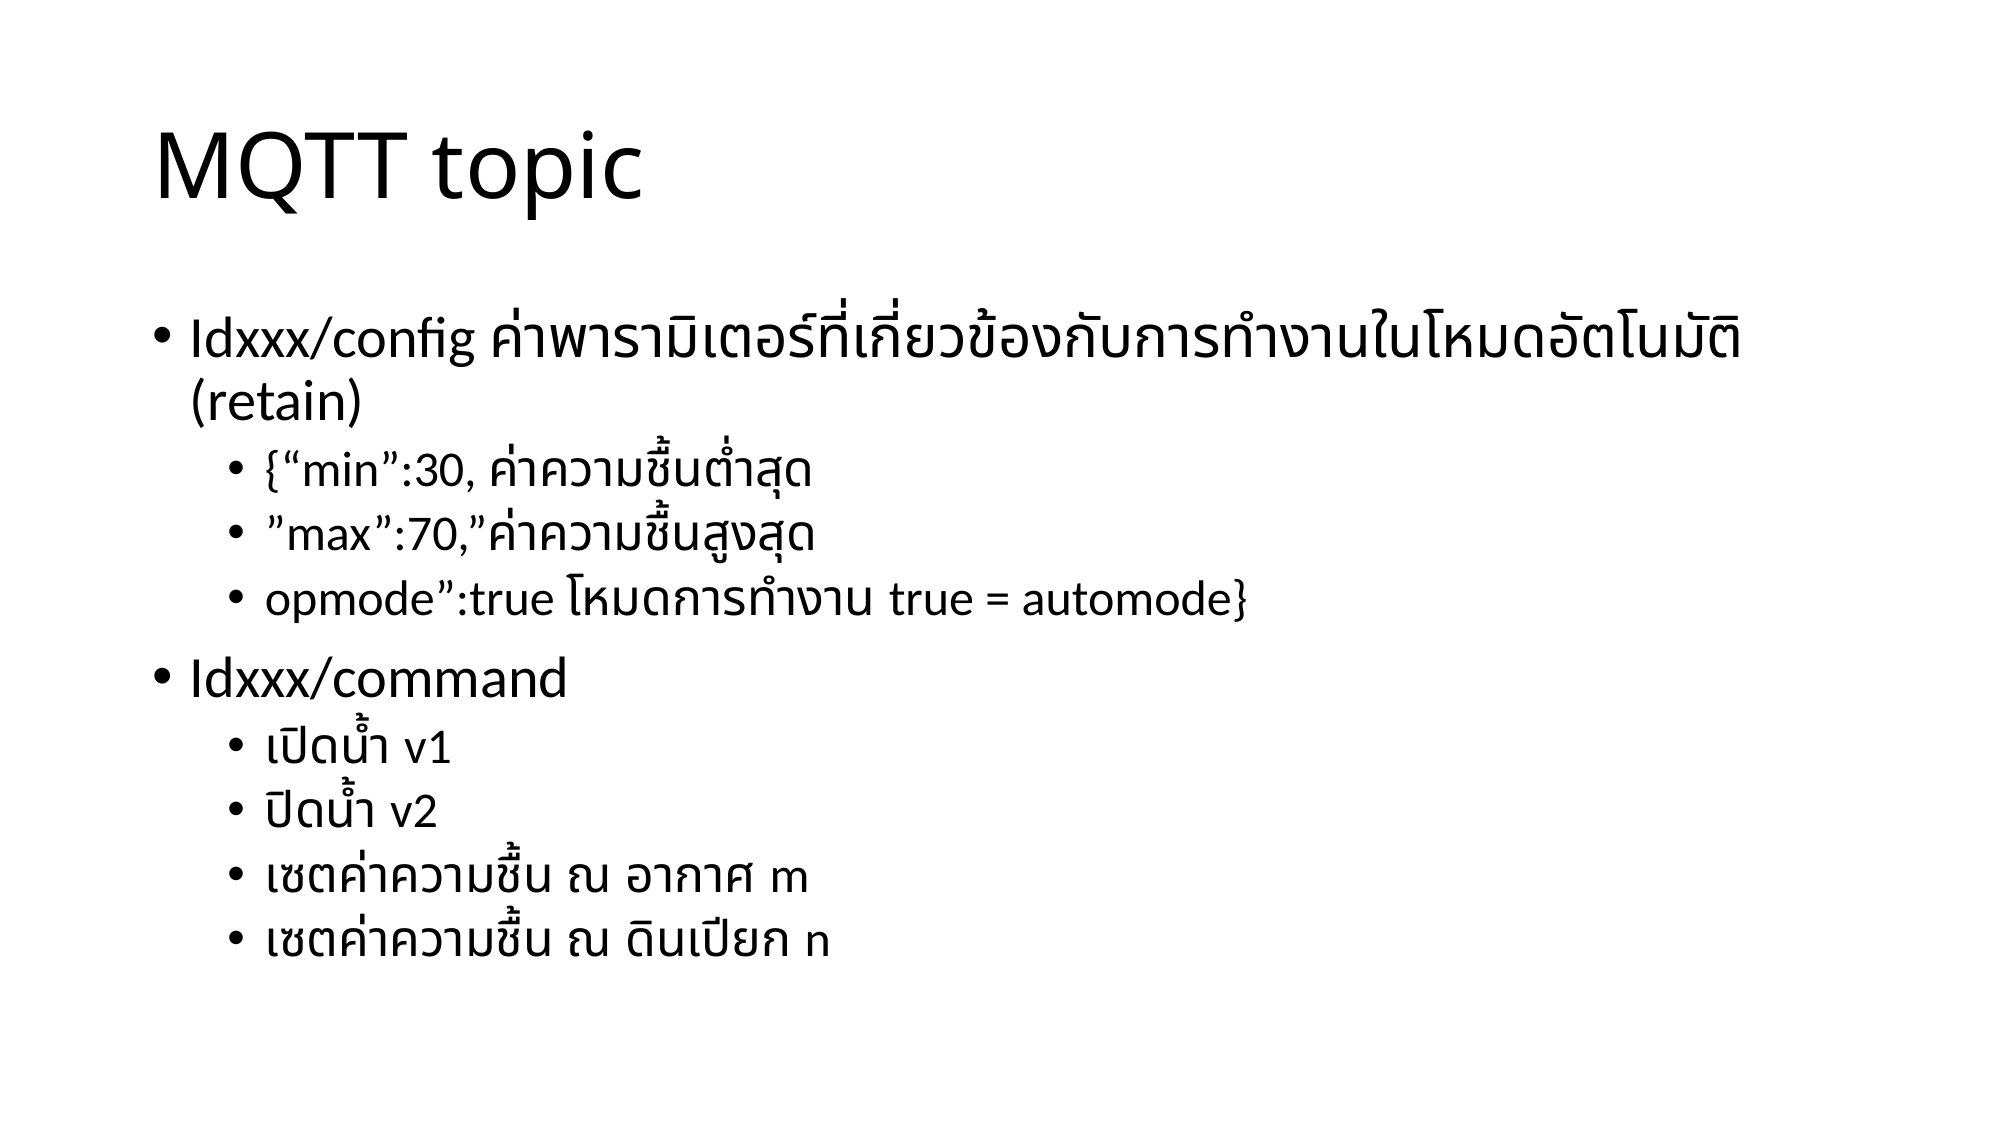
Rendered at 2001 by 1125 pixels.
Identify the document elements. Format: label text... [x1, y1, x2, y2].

list Idxxx/config ค่าพารามิเตอร์ที่เกี่ยวข้องกับการทำงานในโหมดอัตโนมัติ (retain) {“min”:30, ค่าความชื้นต่ำสุด ”max”:70,”ค่าความชื้นสูงสุด opmode”:true โหมดการทำงาน true = automode} Idxxx/command เปิดน้ำ v1 ปิดน้ำ v2 เซตค่าความชื้น ณ อากาศ m เซตค่าความชื้น ณ ดินเปียก n [137, 299, 1863, 1014]
title MQTT topic [137, 59, 1863, 278]
